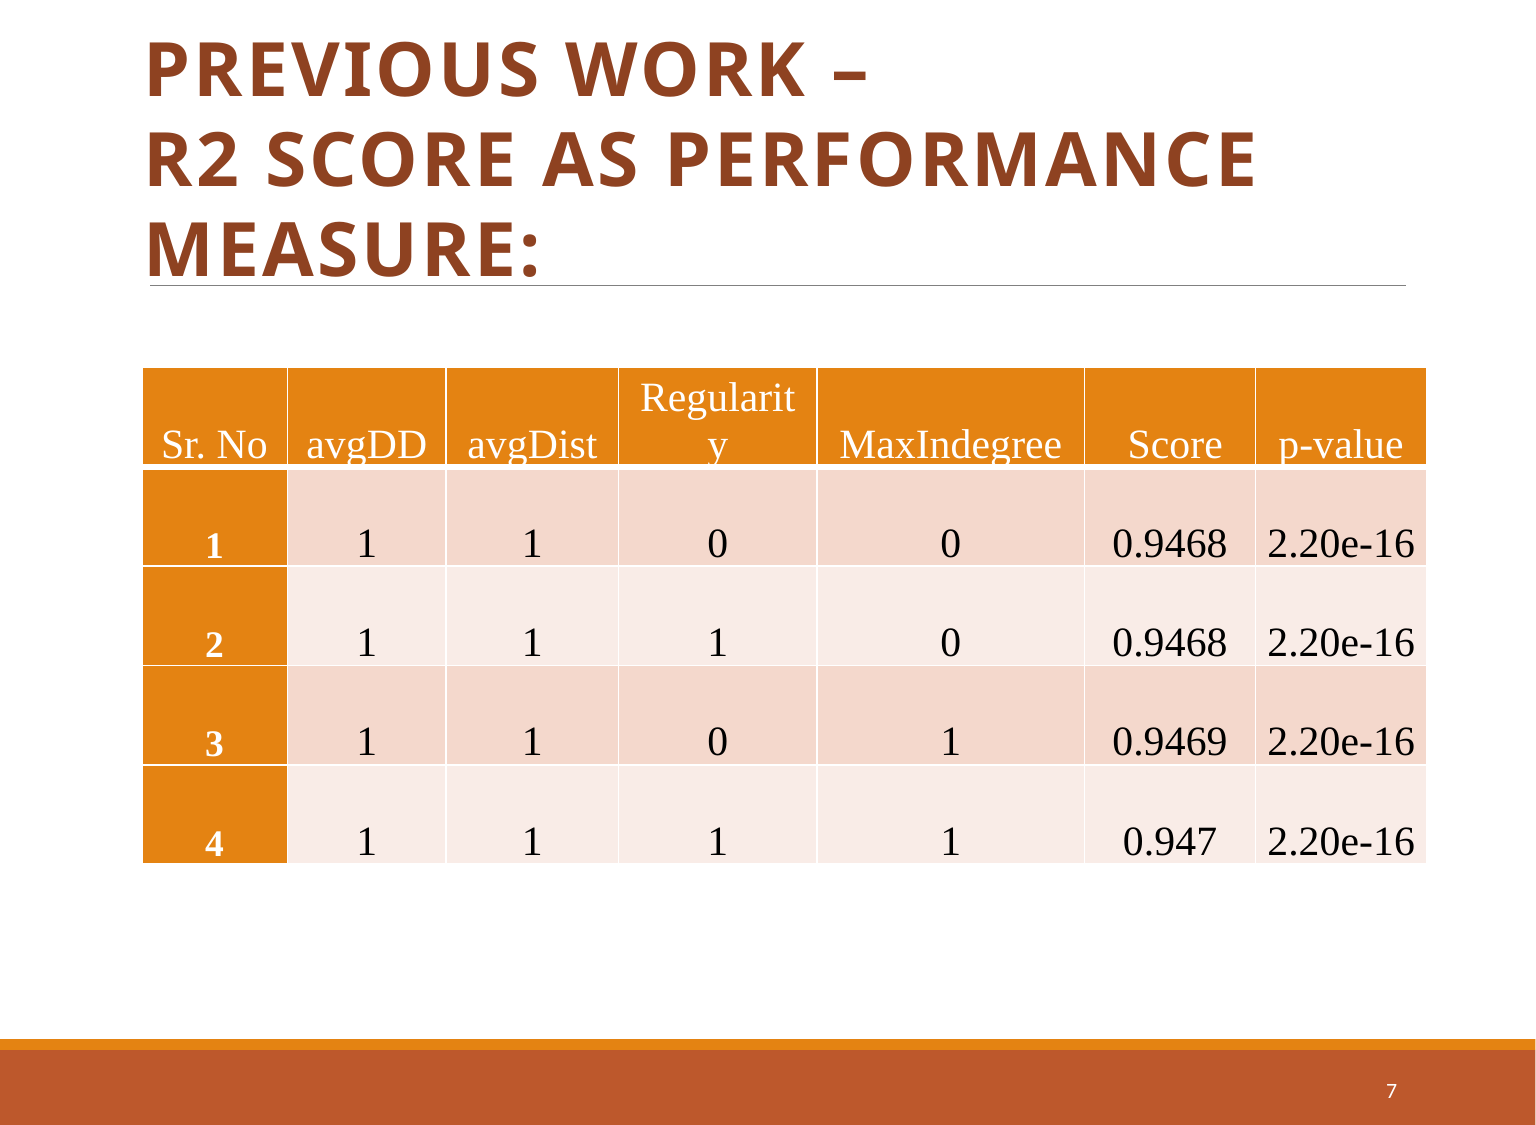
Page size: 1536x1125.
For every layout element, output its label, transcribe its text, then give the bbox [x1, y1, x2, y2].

slide_number 7 [1246, 1059, 1413, 1120]
title Previous work – R2 score as performance measure: [141, 19, 1456, 292]
